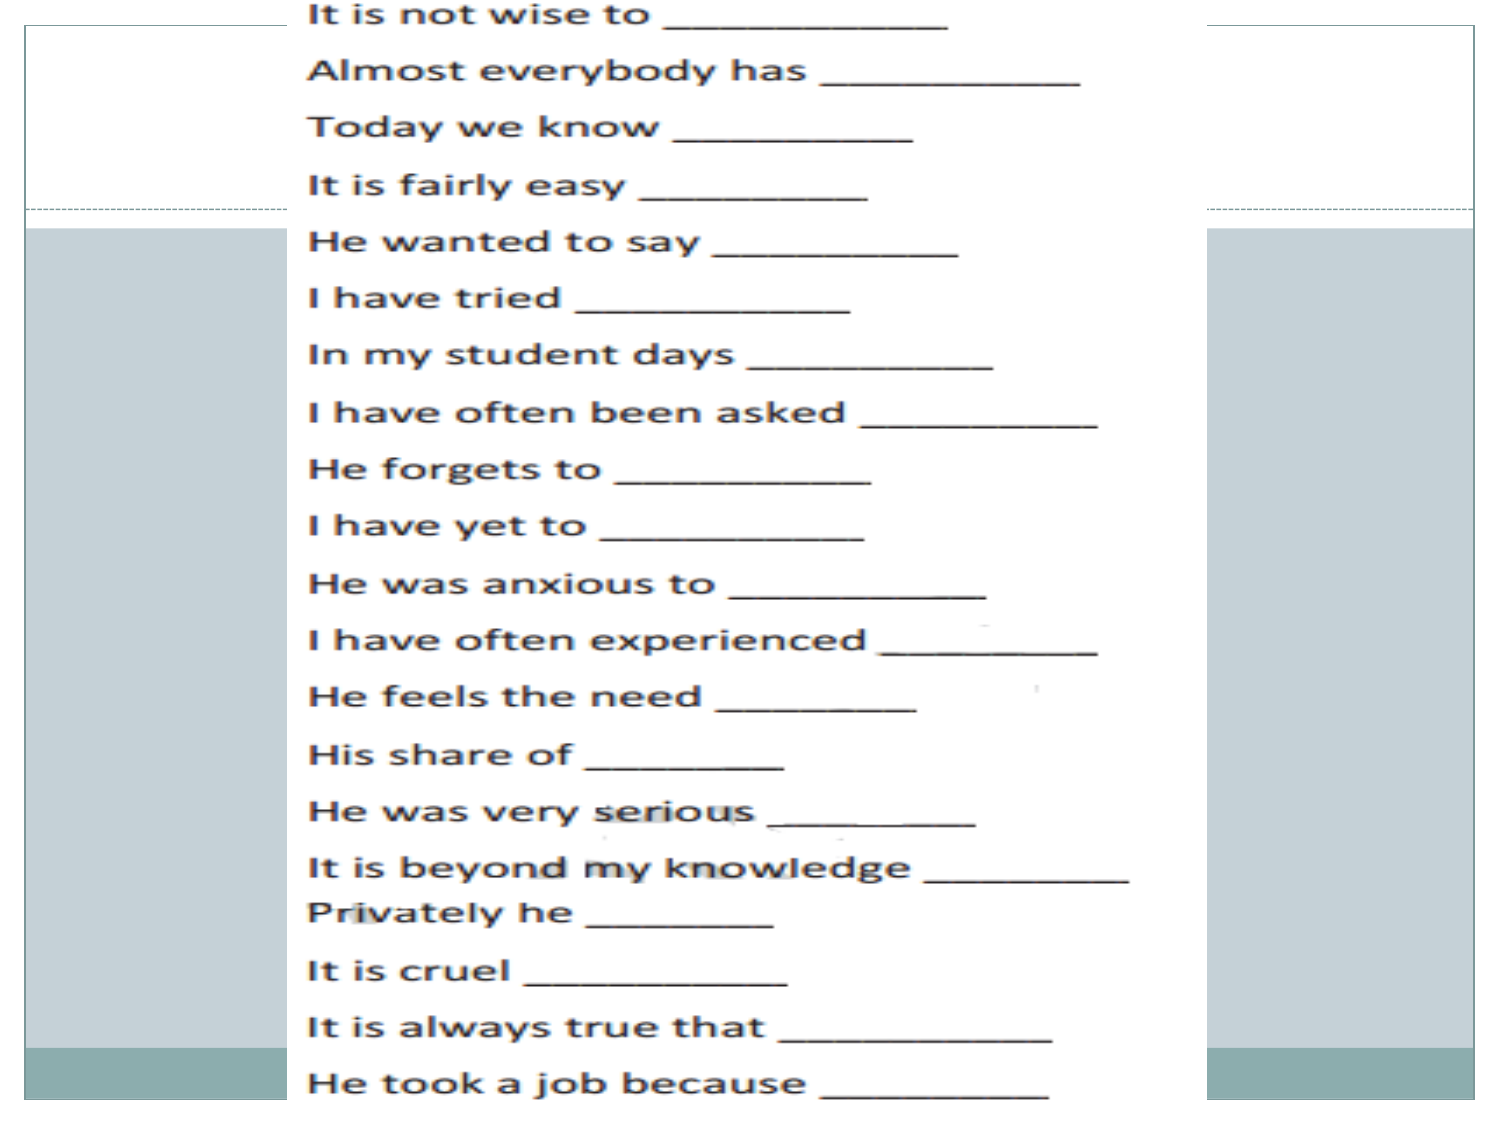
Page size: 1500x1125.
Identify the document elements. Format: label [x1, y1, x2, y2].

list [287, 3, 1207, 1125]
